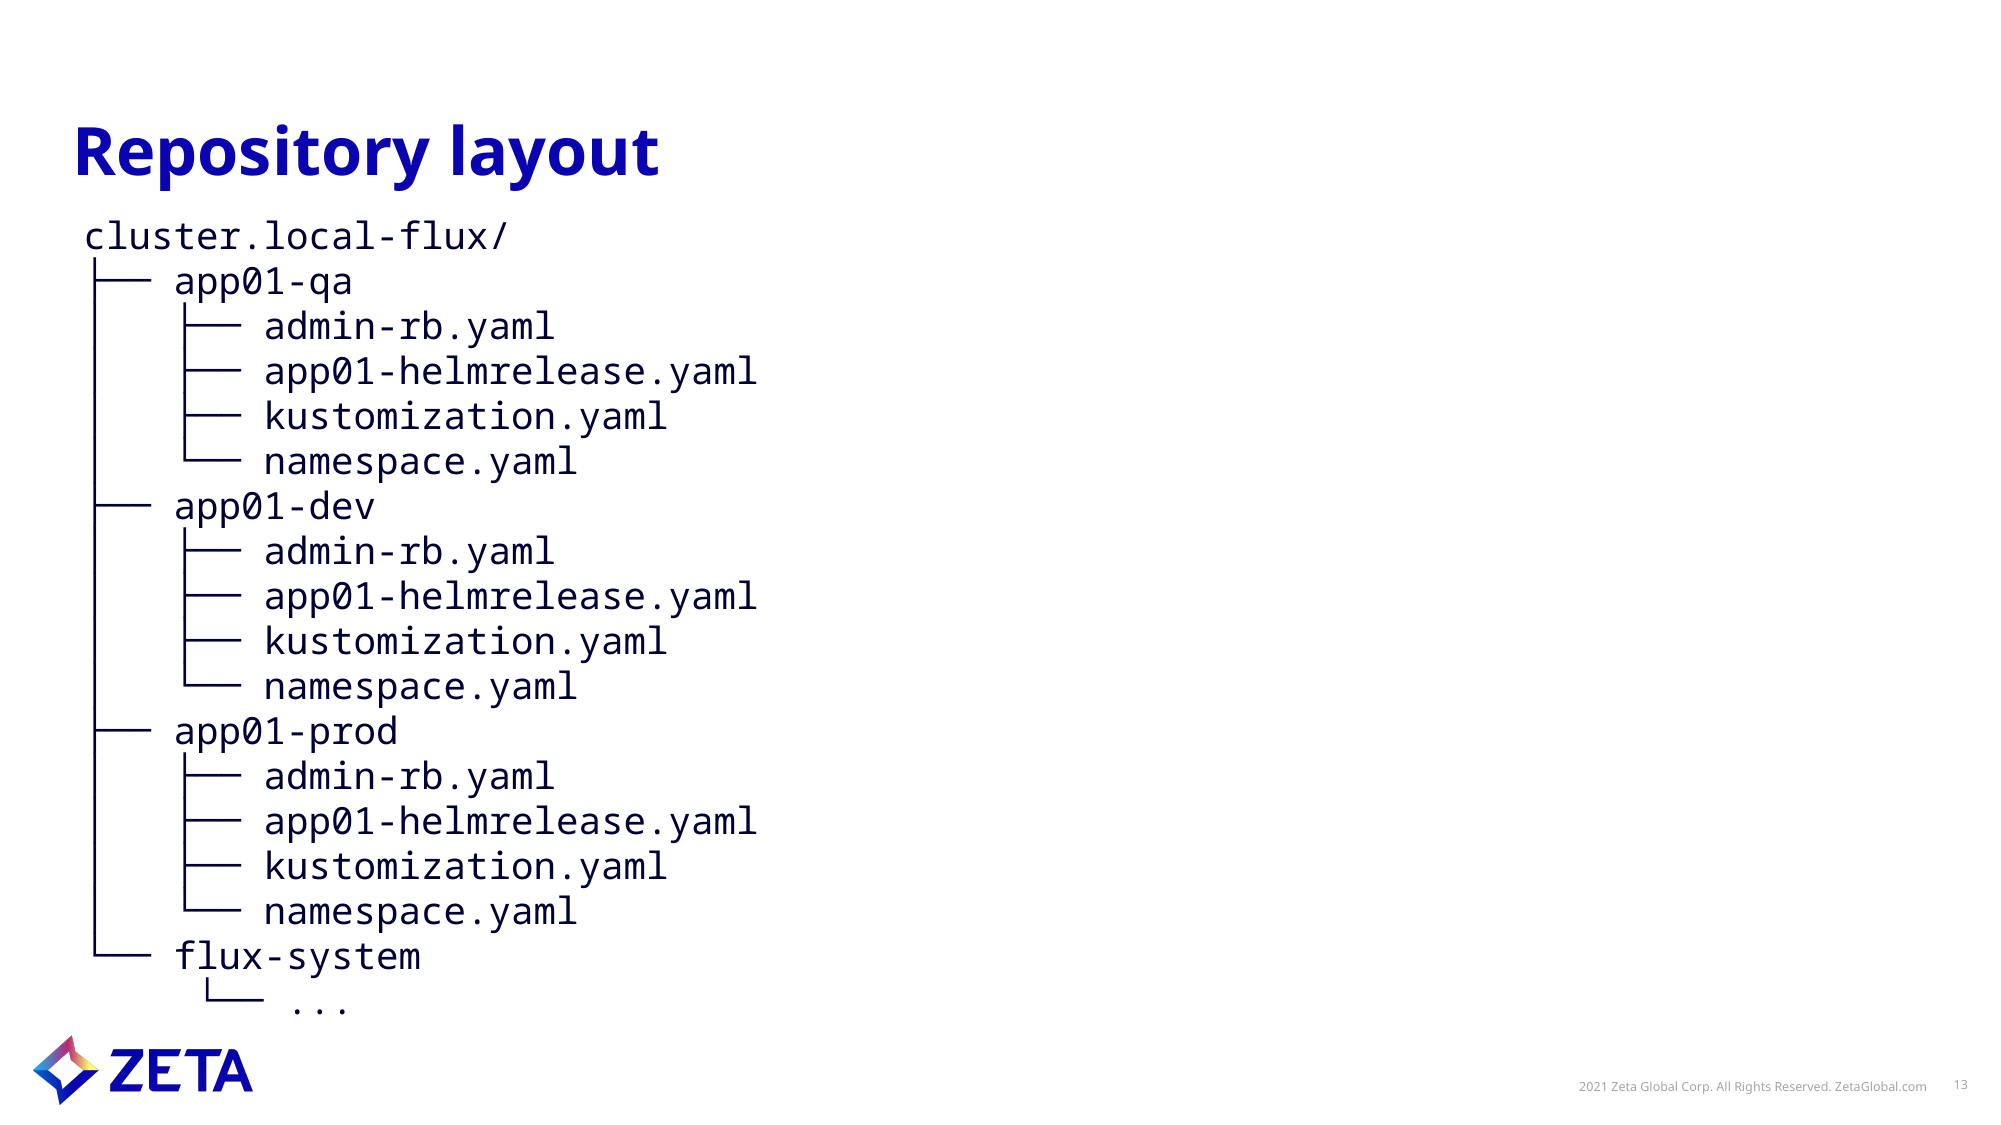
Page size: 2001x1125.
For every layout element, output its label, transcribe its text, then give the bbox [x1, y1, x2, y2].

title Repository layout [72, 109, 1930, 269]
text_box cluster.local-flux/ ├── app01-qa │ ├── admin-rb.yaml │ ├── app01-helmrelease.yaml │ ├── kustomization.yaml │ └── namespace.yaml ├── app01-dev │ ├── admin-rb.yaml │ ├── app01-helmrelease.yaml │ ├── kustomization.yaml │ └── namespace.yaml ├── app01-prod │ ├── admin-rb.yaml │ ├── app01-helmrelease.yaml │ ├── kustomization.yaml │ └── namespace.yaml └── flux-system └── ... [68, 204, 1927, 1046]
picture [33, 1035, 254, 1105]
